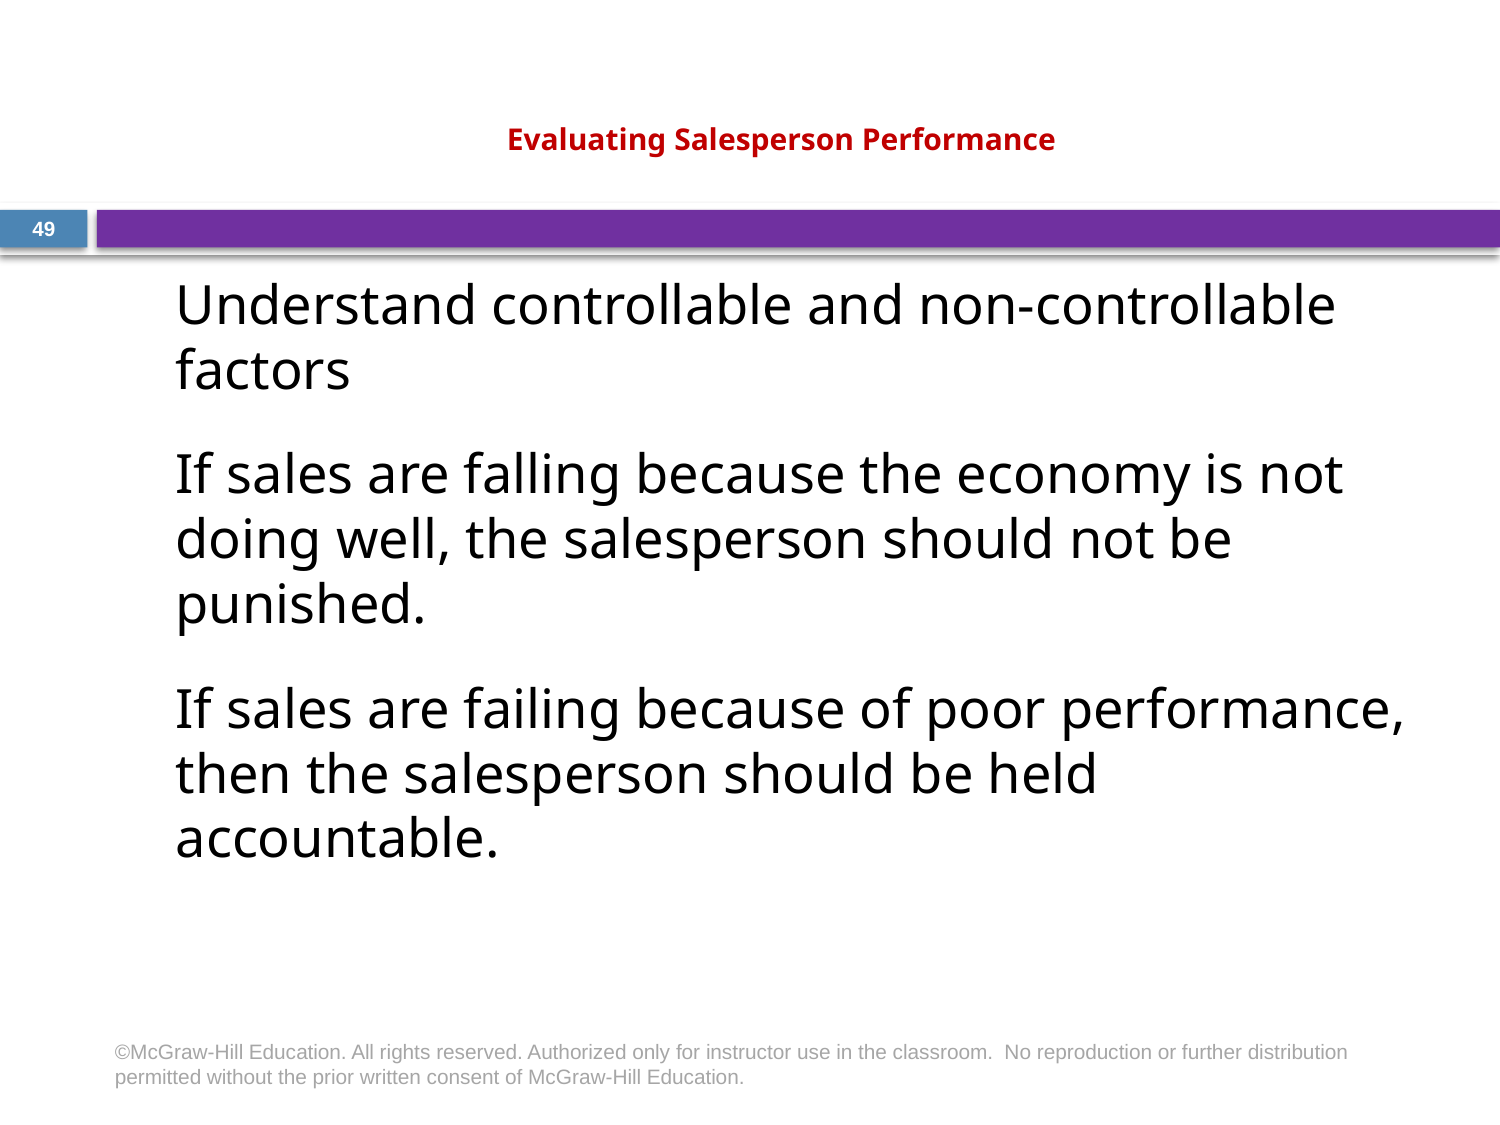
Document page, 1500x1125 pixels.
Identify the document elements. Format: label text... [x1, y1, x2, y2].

title Evaluating Salesperson Performance [100, 112, 1463, 201]
list Understand controllable and non-controllable factors If sales are falling because the economy is not doing well, the salesperson should not be punished. If sales are failing because of poor performance, then the salesperson should be held accountable. [100, 262, 1439, 1001]
footer ©McGraw-Hill Education. All rights reserved. Authorized only for instructor use in the classroom. No reproduction or further distribution permitted without the prior written consent of McGraw-Hill Education. [99, 1025, 1438, 1103]
slide_number 49 [0, 208, 88, 249]
